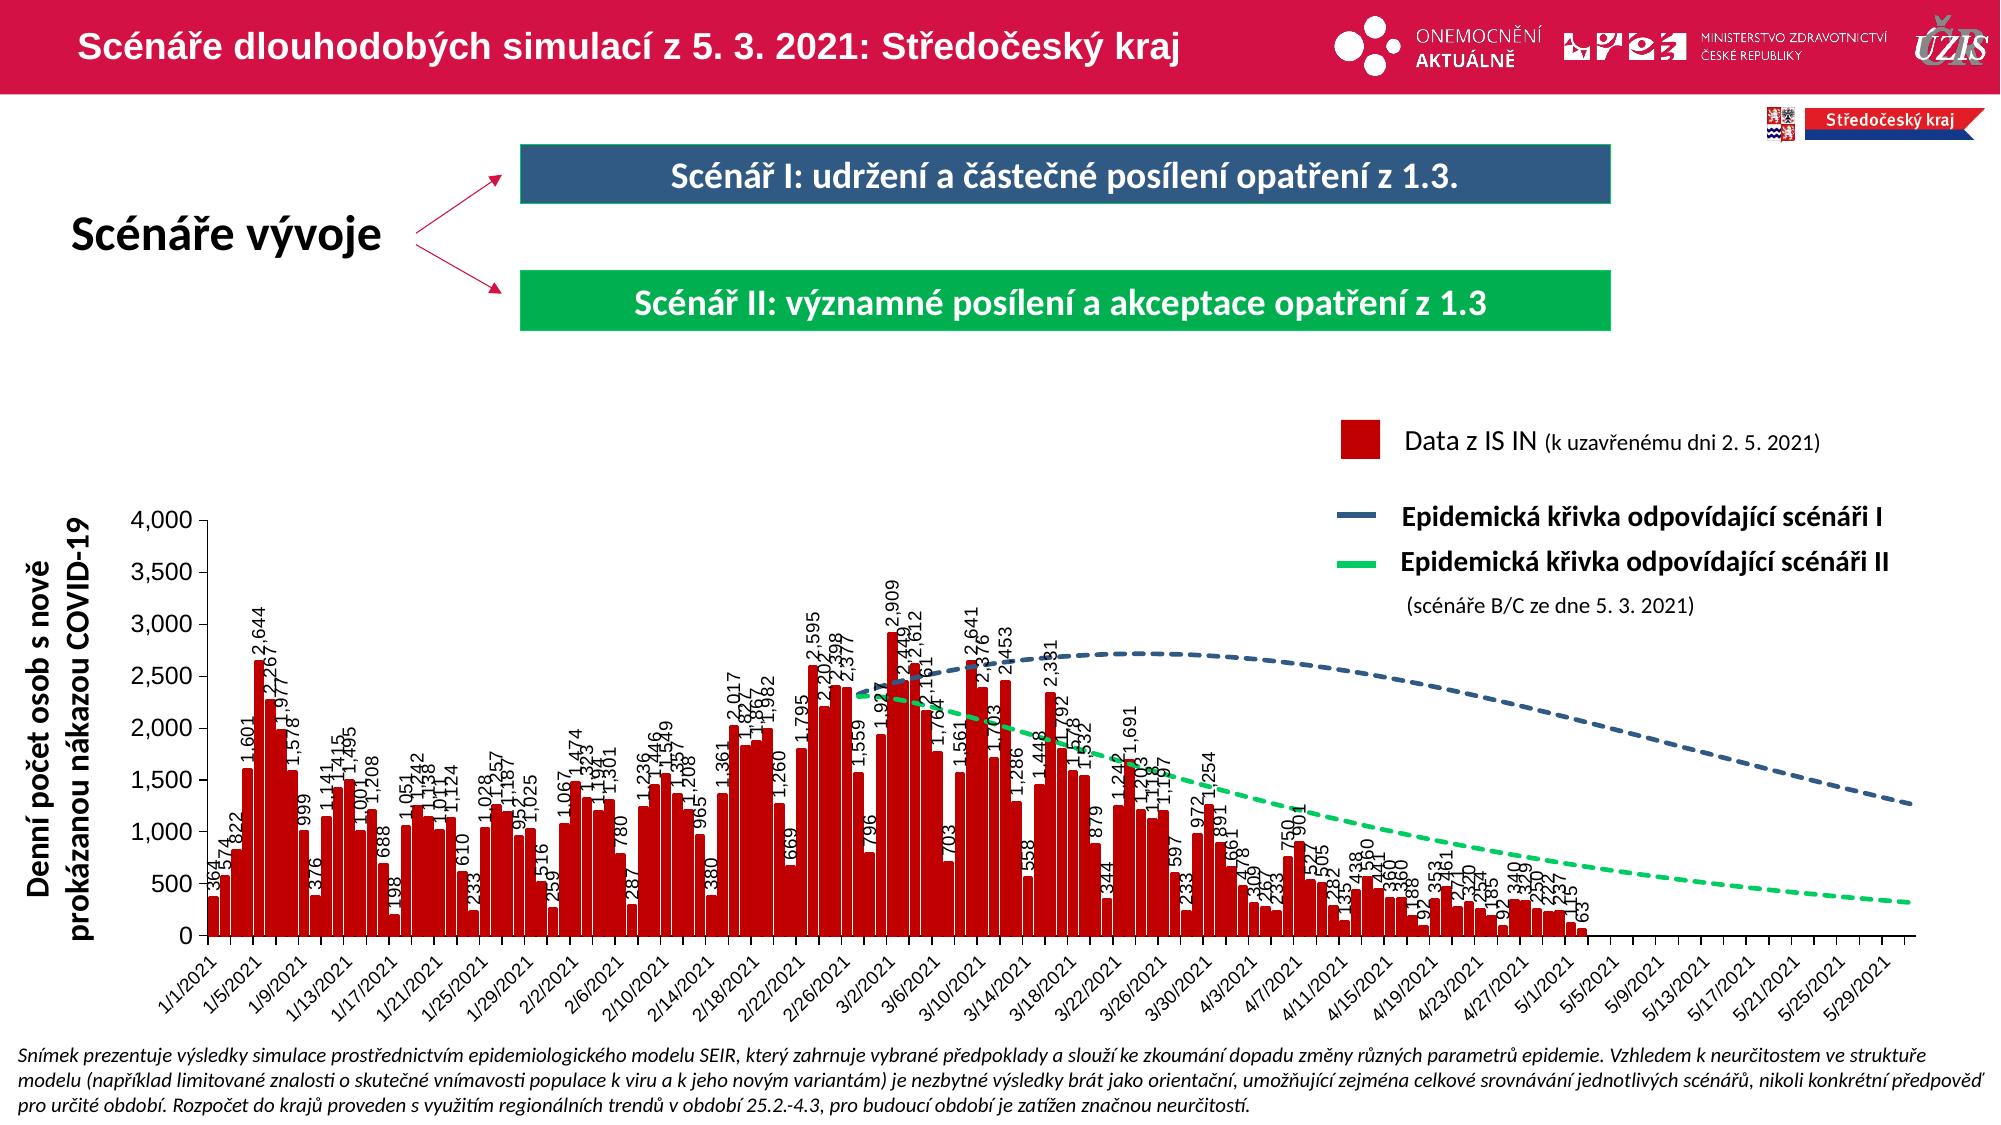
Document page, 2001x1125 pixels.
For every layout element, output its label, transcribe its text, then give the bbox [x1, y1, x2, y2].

text_box Scénář I: udržení a částečné posílení opatření z 1.3. [520, 144, 1611, 204]
text_box Data z IS IN (k uzavřenému dni 2. 5. 2021) [1389, 413, 1900, 460]
chart [91, 460, 1954, 1043]
text_box [1340, 419, 1381, 460]
picture [1915, 15, 1989, 66]
text_box Snímek prezentuje výsledky simulace prostřednictvím epidemiologického modelu SEIR, který zahrnuje vybrané předpoklady a slouží ke zkoumání dopadu změny různých parametrů epidemie. Vzhledem k neurčitostem ve struktuře modelu (například limitované znalosti o skutečné vnímavosti populace k viru a k jeho novým variantám) je nezbytné výsledky brát jako orientační, umožňující zejména celkové srovnávání jednotlivých scénářů, nikoli konkrétní předpověď pro určité období. Rozpočet do krajů proveden s využitím regionálních trendů v období 25.2.-4.3, pro budoucí období je zatížen značnou neurčitostí. [3, 1034, 2000, 1124]
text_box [416, 244, 502, 294]
text_box Scénář II: významné posílení a akceptace opatření z 1.3 [520, 270, 1611, 331]
title Scénáře dlouhodobých simulací z 5. 3. 2021: Středočeský kraj [62, 0, 1341, 95]
picture [1563, 31, 1888, 60]
picture [1341, 16, 1542, 76]
text_box Denní počet osob s nově prokázanou nákazou COVID-19 [7, 486, 91, 974]
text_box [1767, 107, 1985, 143]
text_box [416, 174, 502, 234]
text_box Scénáře vývoje [33, 193, 398, 269]
